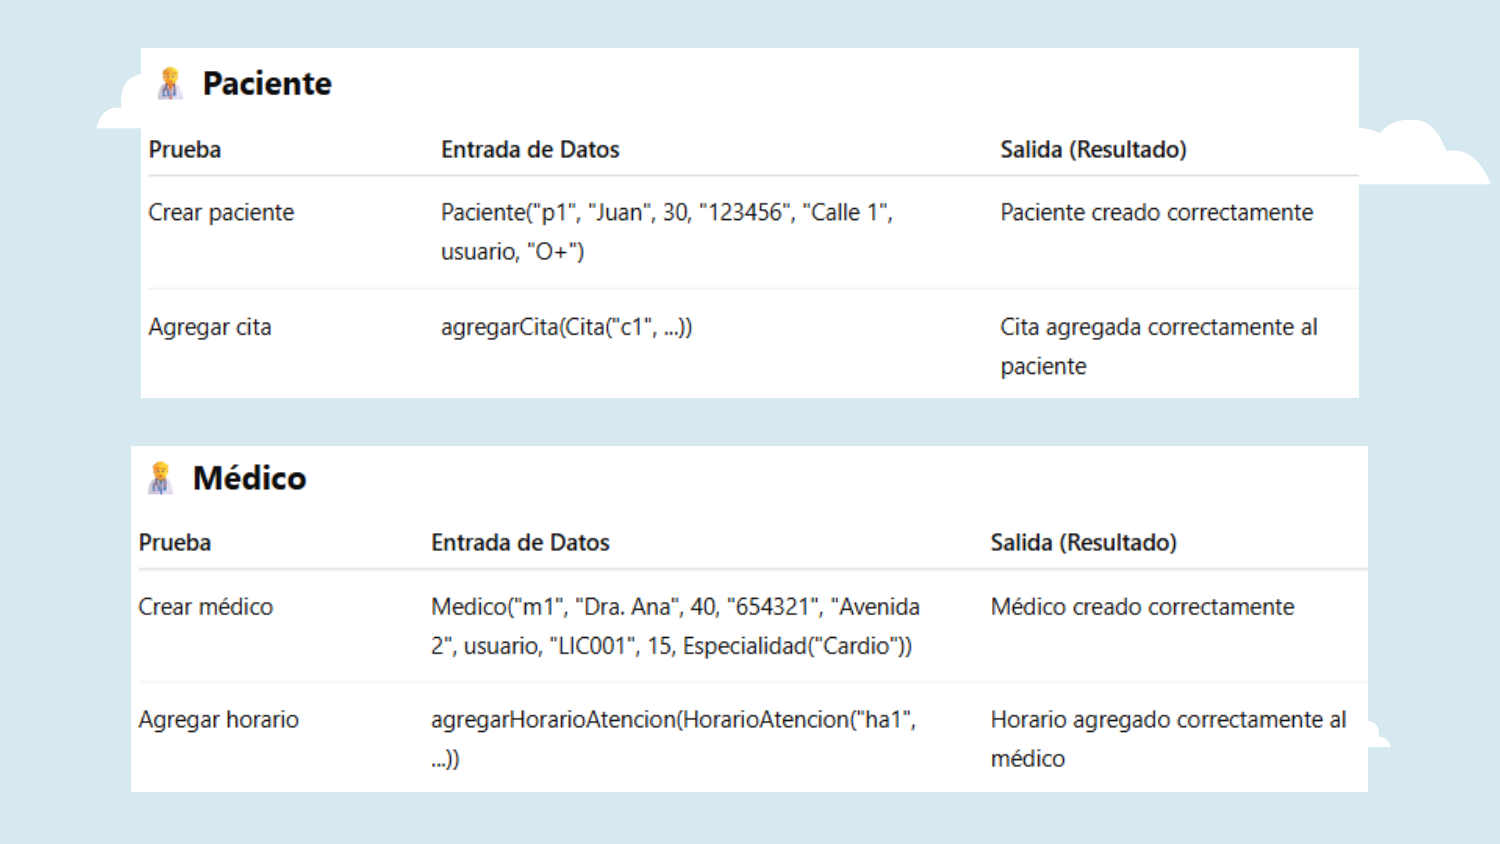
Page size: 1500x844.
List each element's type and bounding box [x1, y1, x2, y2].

picture [140, 48, 1359, 398]
picture [131, 446, 1369, 792]
